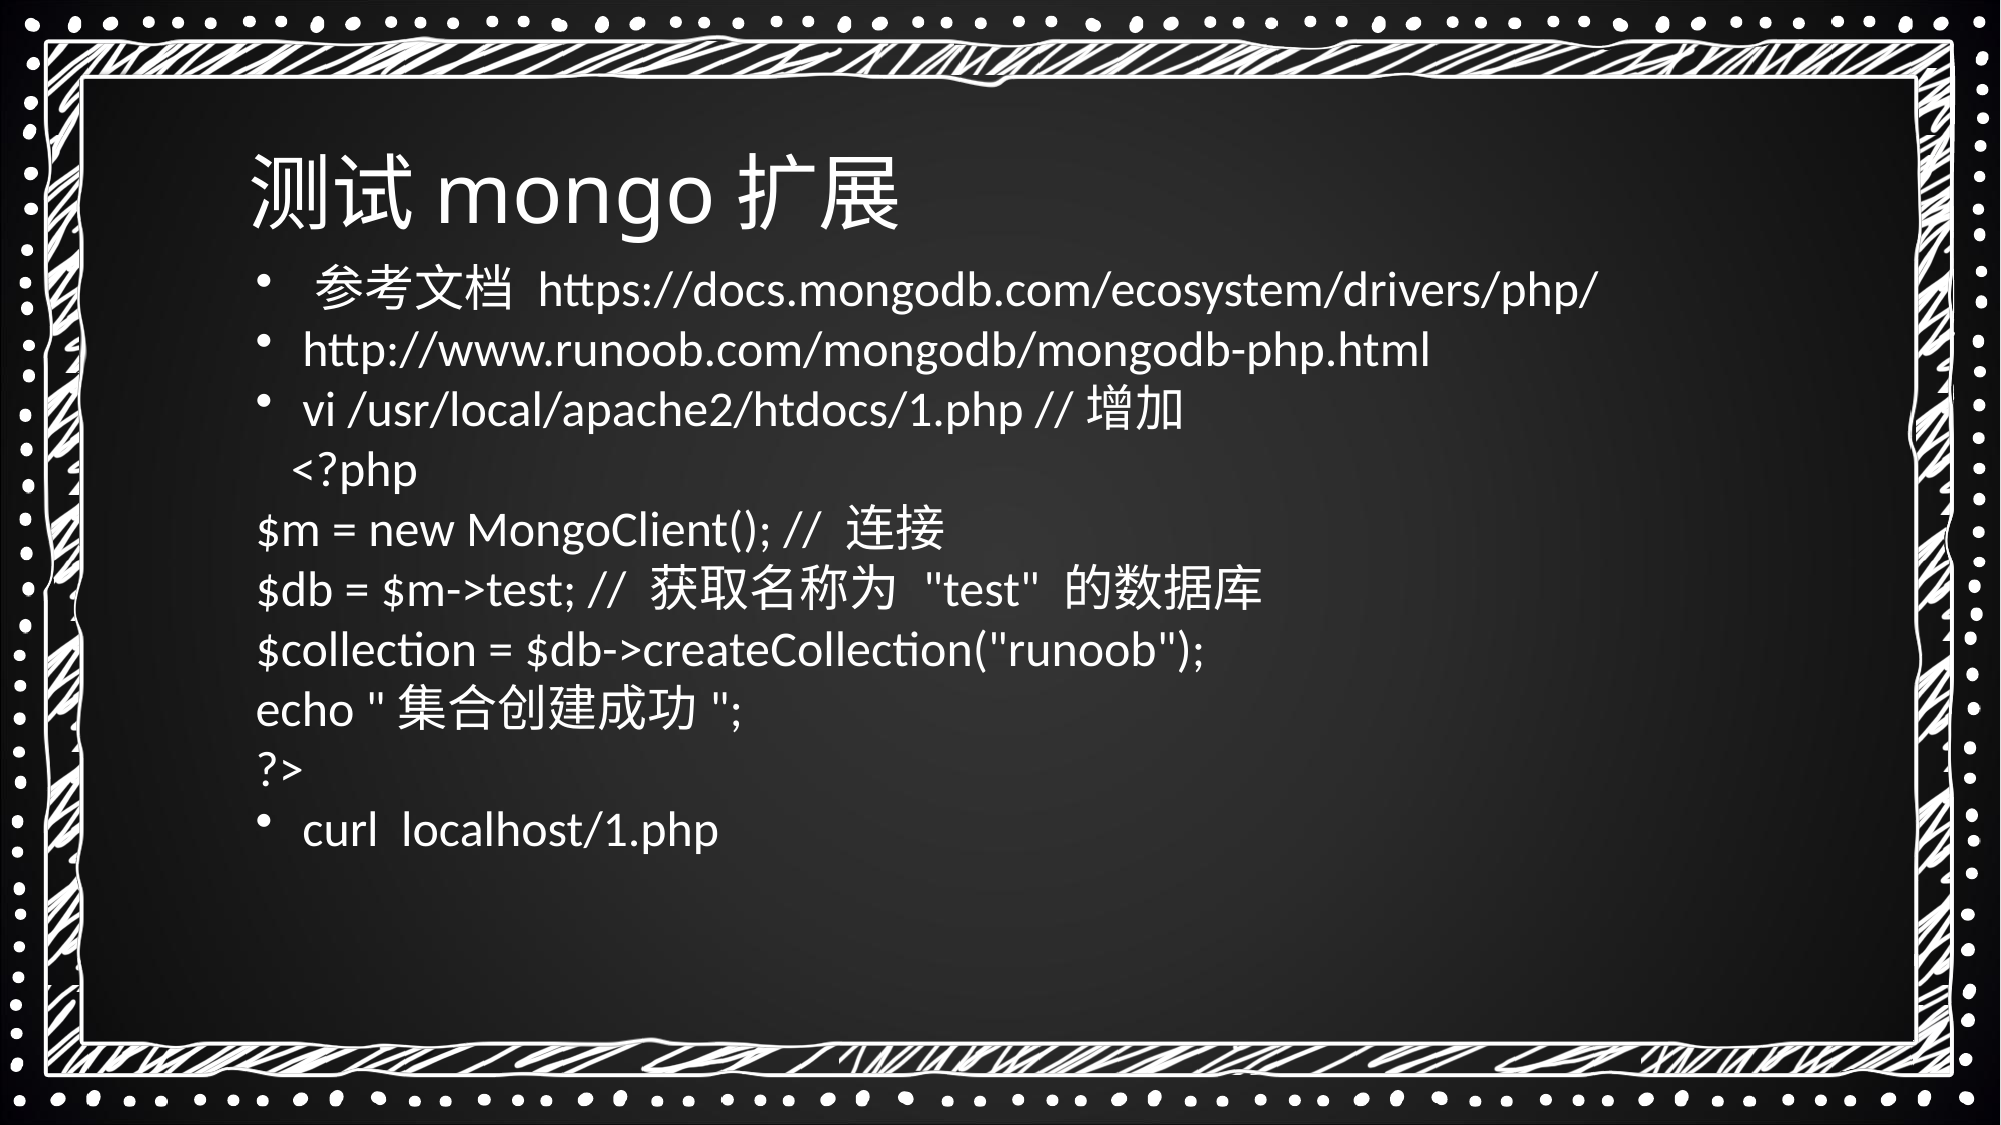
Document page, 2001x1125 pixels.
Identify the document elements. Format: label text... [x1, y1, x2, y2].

picture [0, 0, 2001, 1125]
text_box 参考文档 https://docs.mongodb.com/ecosystem/drivers/php/ http://www.runoob.com/mongodb/mongodb-php.html vi /usr/local/apache2/htdocs/1.php //增加 <?php $m = new MongoClient(); // 连接 $db = $m->test; // 获取名称为 "test" 的数据库 $collection = $db->createCollection("runoob"); echo "集合创建成功"; ?> curl localhost/1.php [240, 249, 1624, 864]
text_box 测试mongo扩展 [240, 133, 1643, 248]
